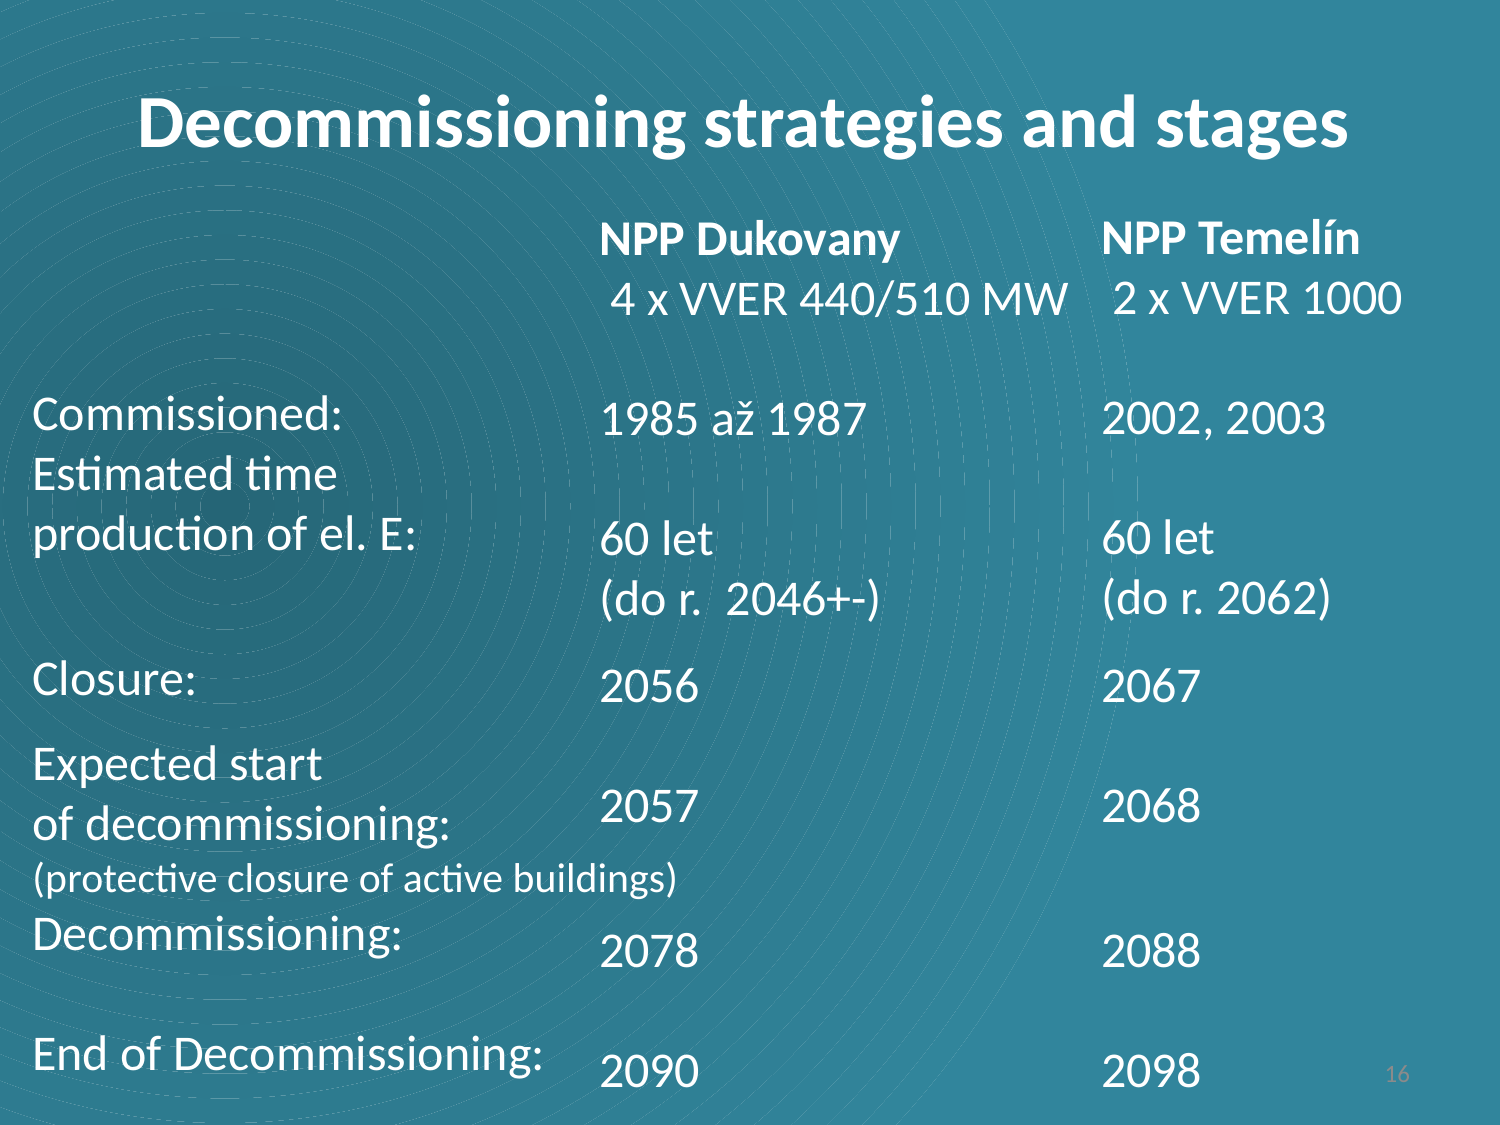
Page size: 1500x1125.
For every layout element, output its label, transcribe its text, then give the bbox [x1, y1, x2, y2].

text_box Commissioned: Estimated time production of el. E: Closure: Expected start of decommissioning: (protective closure of active buildings) Decommissioning: End of Decommissioning: [17, 313, 845, 1125]
text_box NPP Dukovany 4 x VVER 440/510 MW 1985 až 1987 60 let (do r. 2046+-) 2056 2057 2078 2090 [584, 197, 1086, 1125]
text_box NPP Temelín 2 x VVER 1000 2002, 2003 60 let (do r. 2062) 2067 2068 2088 2098 [1086, 137, 1500, 1125]
text_box Decommissioning strategies and stages [29, 65, 1459, 170]
